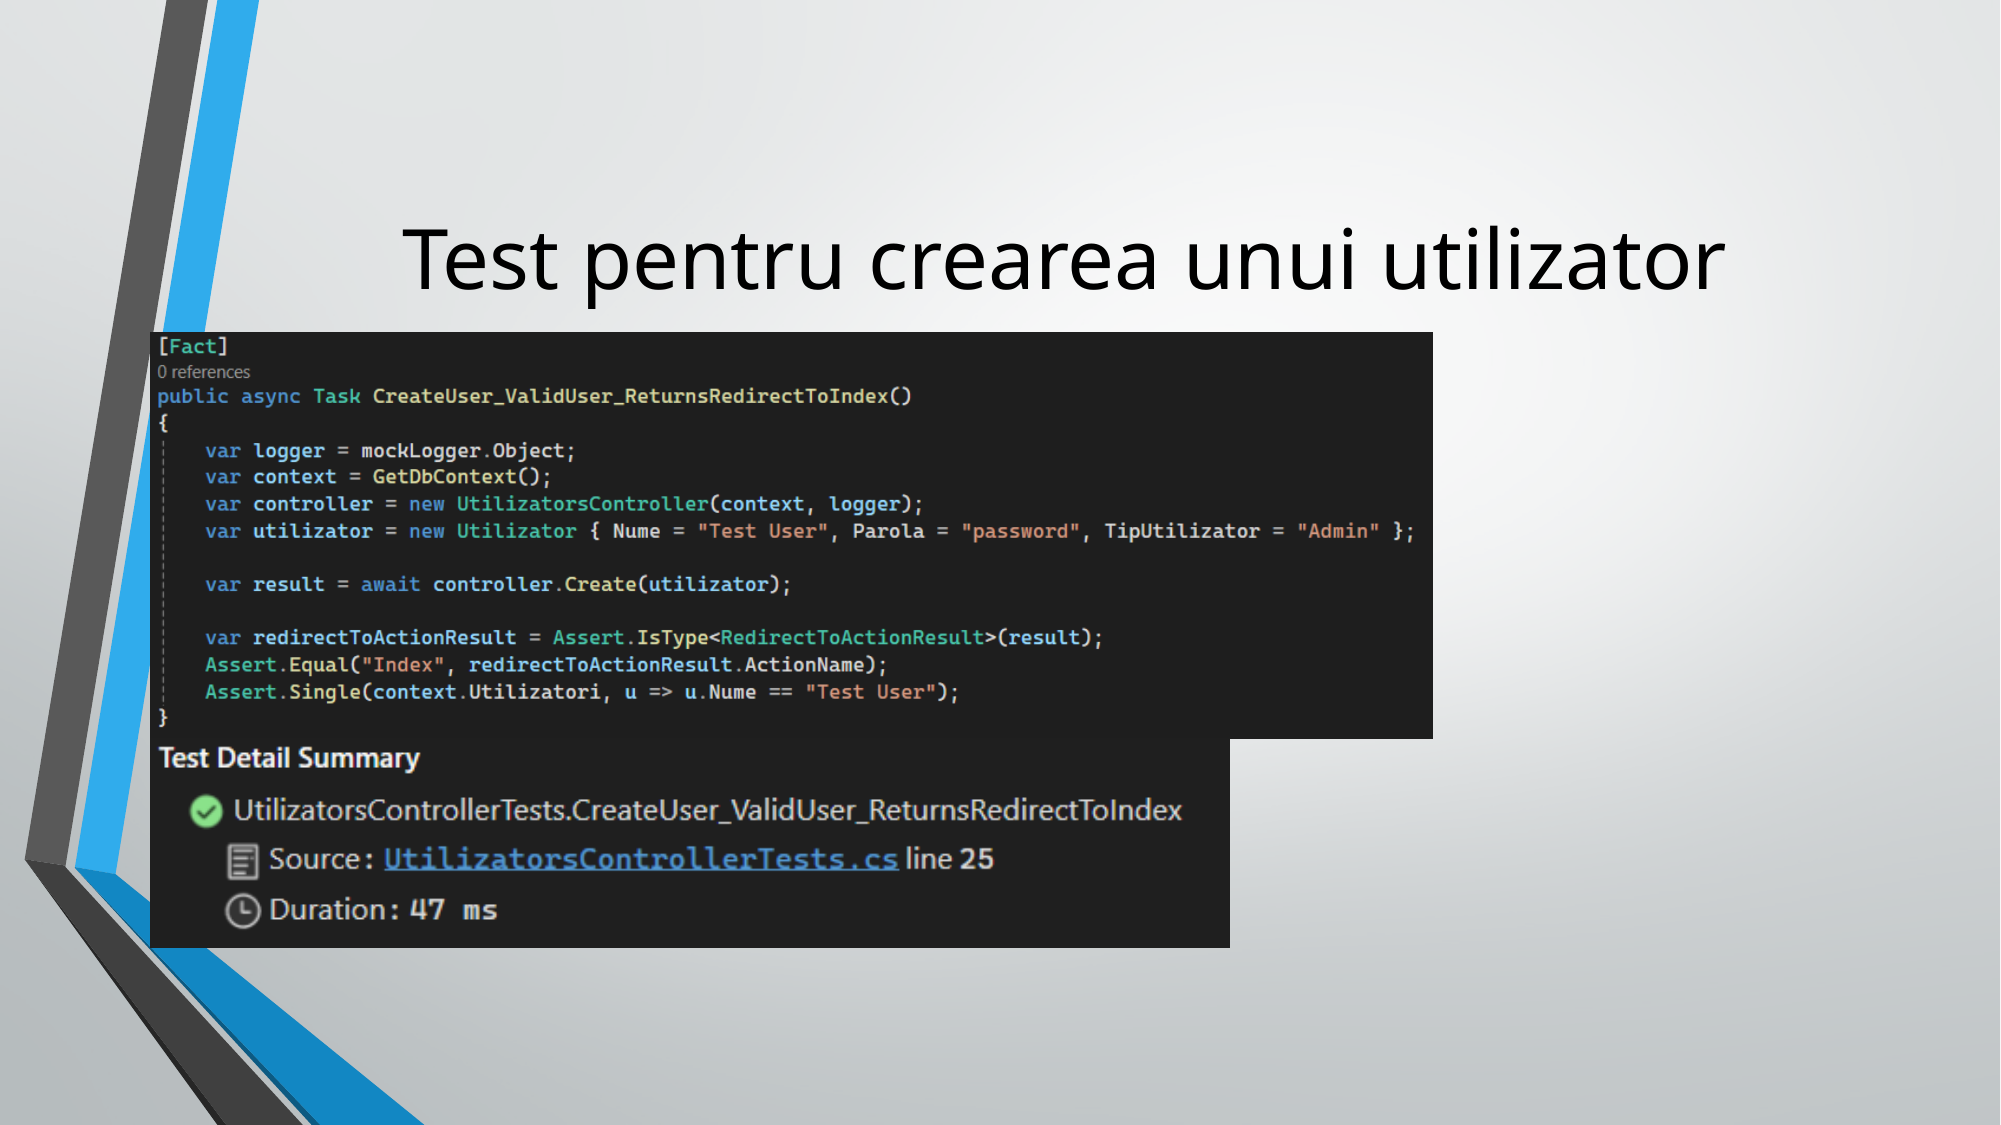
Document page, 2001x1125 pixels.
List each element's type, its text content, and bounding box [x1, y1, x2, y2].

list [149, 738, 1230, 949]
title Test pentru crearea unui utilizator [243, 112, 1887, 400]
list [149, 332, 1434, 740]
